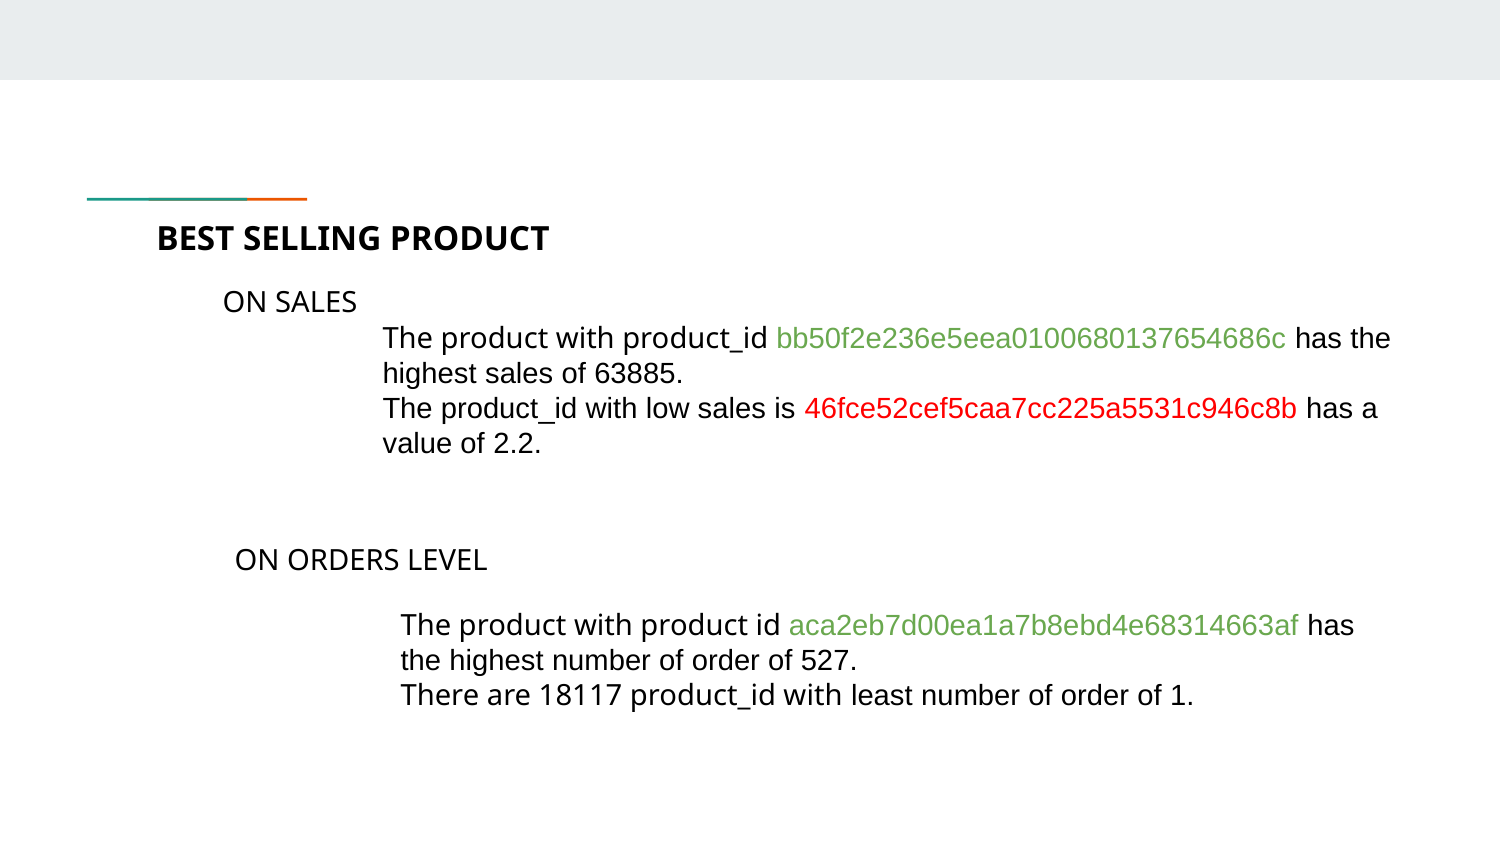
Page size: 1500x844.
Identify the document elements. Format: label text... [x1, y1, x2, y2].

text_box The product with product_id bb50f2e236e5eea0100680137654686c has the highest sales of 63885. The product_id with low sales is 46fce52cef5caa7cc225a5531c946c8b has a value of 2.2. [367, 304, 1426, 475]
text_box ON ORDERS LEVEL [219, 525, 574, 591]
text_box ON SALES [207, 267, 463, 333]
text_box The product with product id aca2eb7d00ea1a7b8ebd4e68314663af has the highest number of order of 527. There are 18117 product_id with least number of order of 1. [385, 591, 1385, 727]
text_box BEST SELLING PRODUCT [141, 202, 653, 273]
